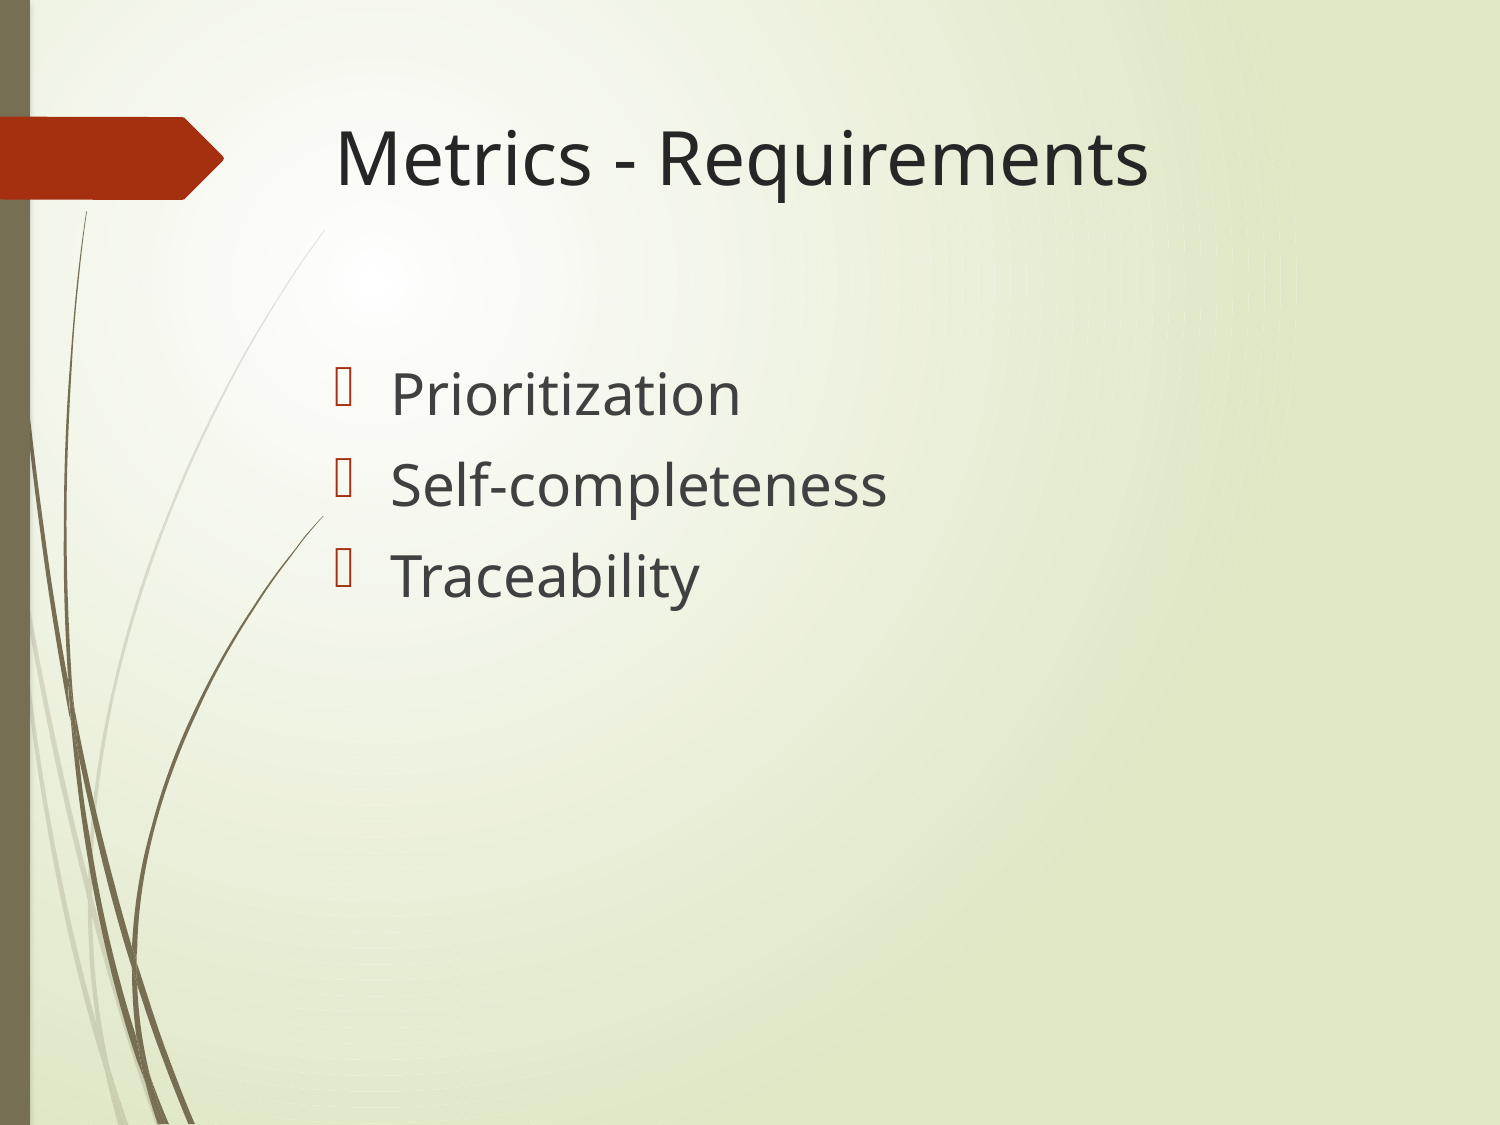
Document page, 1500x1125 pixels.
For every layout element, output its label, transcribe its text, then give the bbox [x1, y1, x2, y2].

title Metrics - Requirements [319, 102, 1400, 313]
list Prioritization Self-completeness Traceability [318, 350, 1400, 970]
